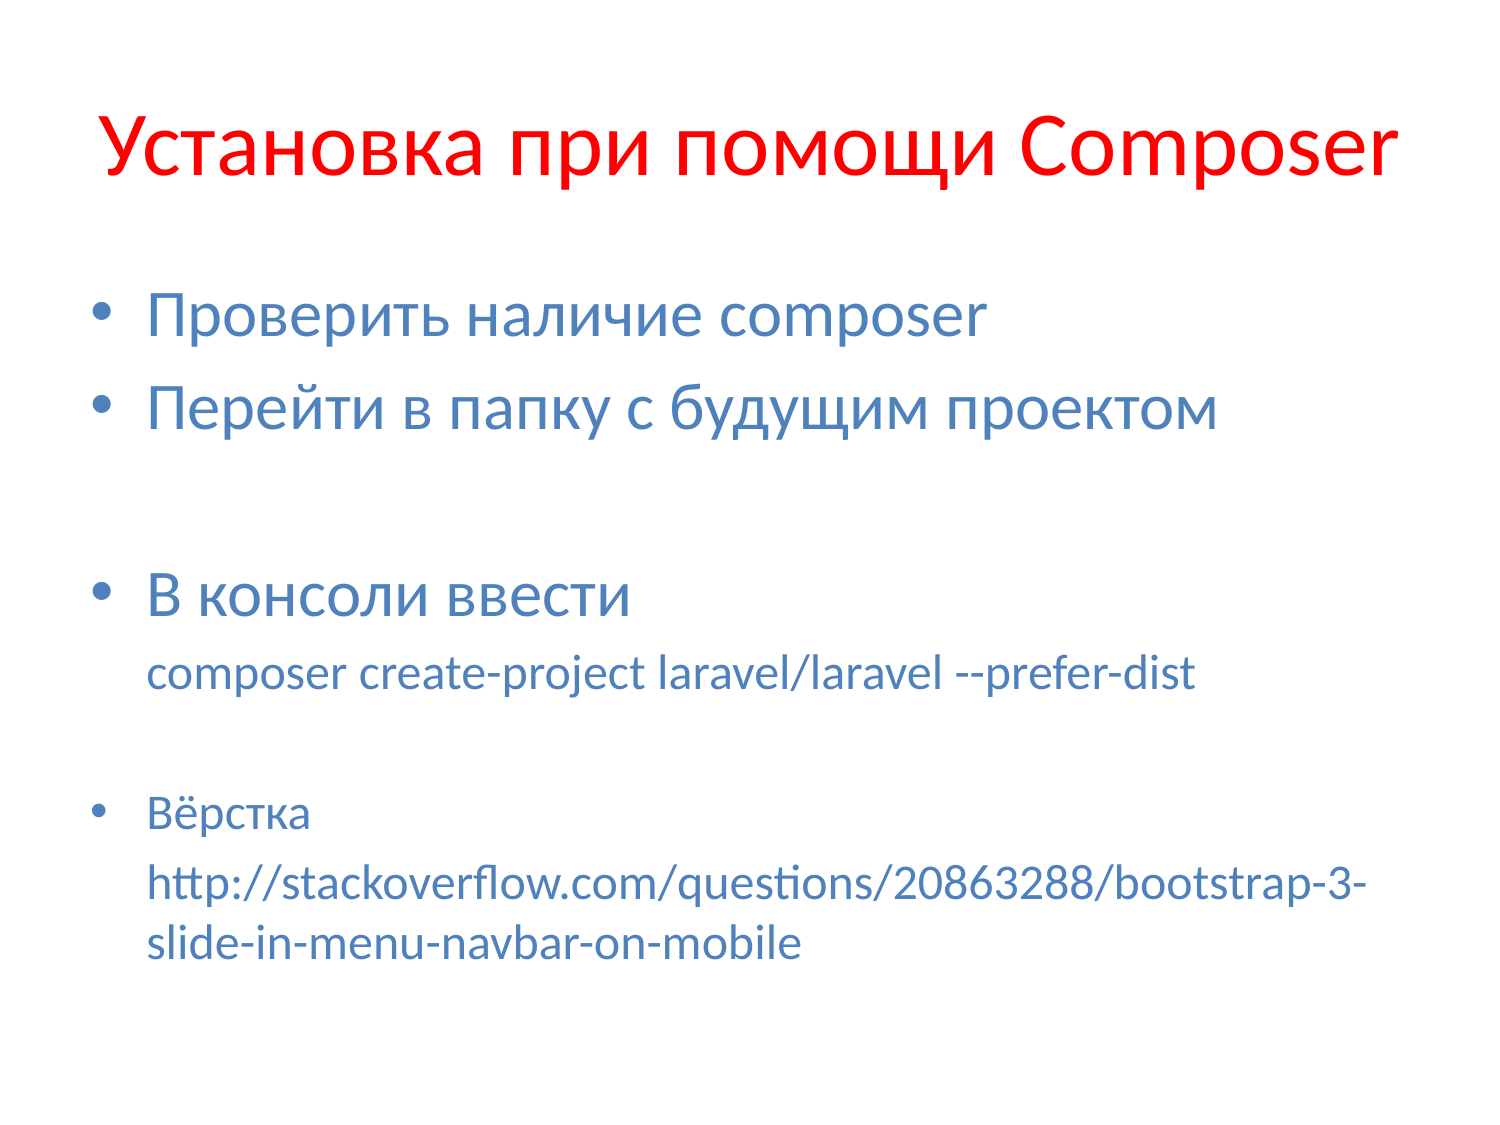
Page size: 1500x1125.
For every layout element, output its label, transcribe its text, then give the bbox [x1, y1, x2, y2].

list Проверить наличие composer Перейти в папку с будущим проектом В консоли ввести composer create-project laravel/laravel --prefer-dist Вёрстка http://stackoverflow.com/questions/20863288/bootstrap-3-slide-in-menu-navbar-on-mobile [75, 262, 1425, 1005]
title Установка при помощи Composer [75, 45, 1425, 233]
